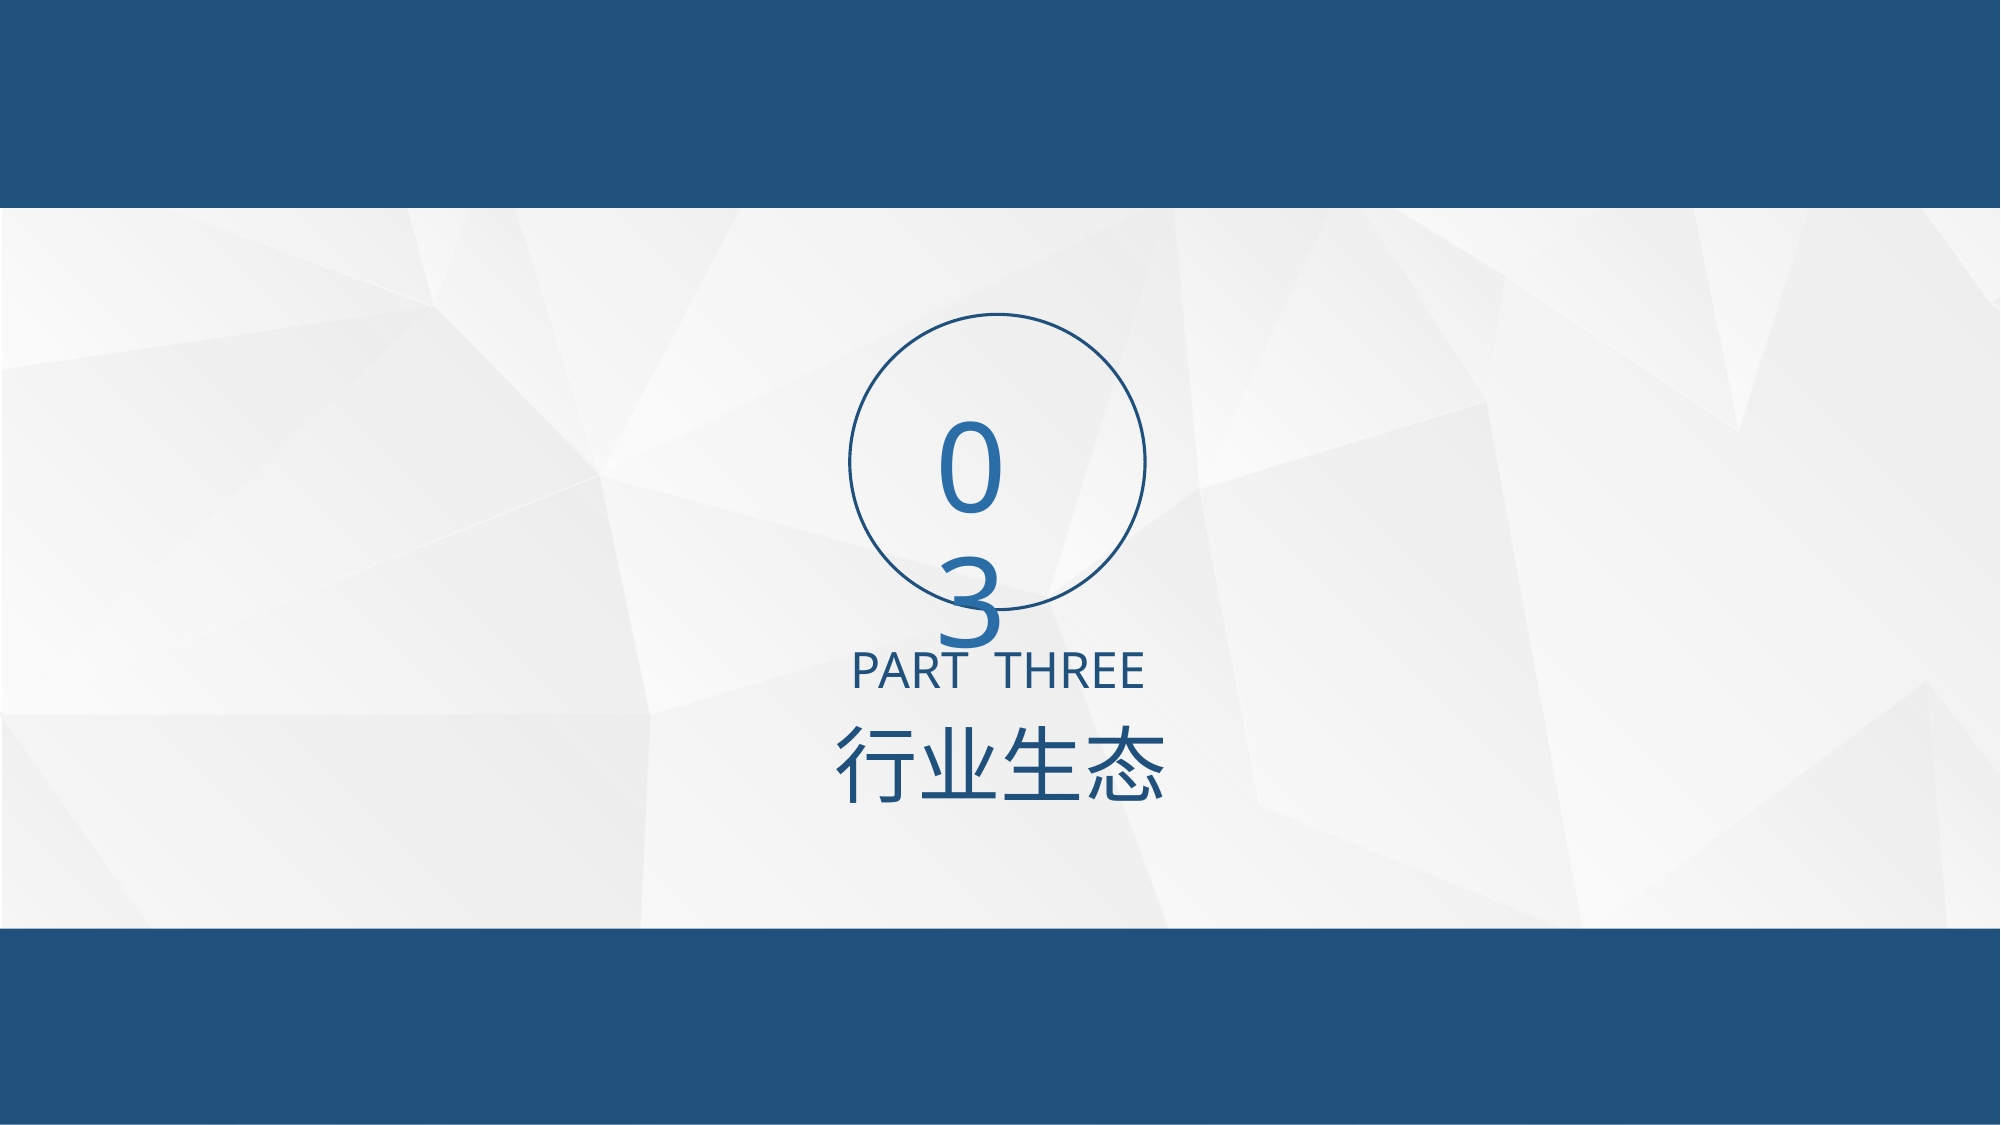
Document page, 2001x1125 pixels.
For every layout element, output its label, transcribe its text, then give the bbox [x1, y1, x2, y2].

list 03 [920, 397, 1092, 563]
list PART THREE [806, 638, 1191, 717]
list 行业生态 [574, 717, 1428, 799]
picture [0, 0, 2001, 1125]
